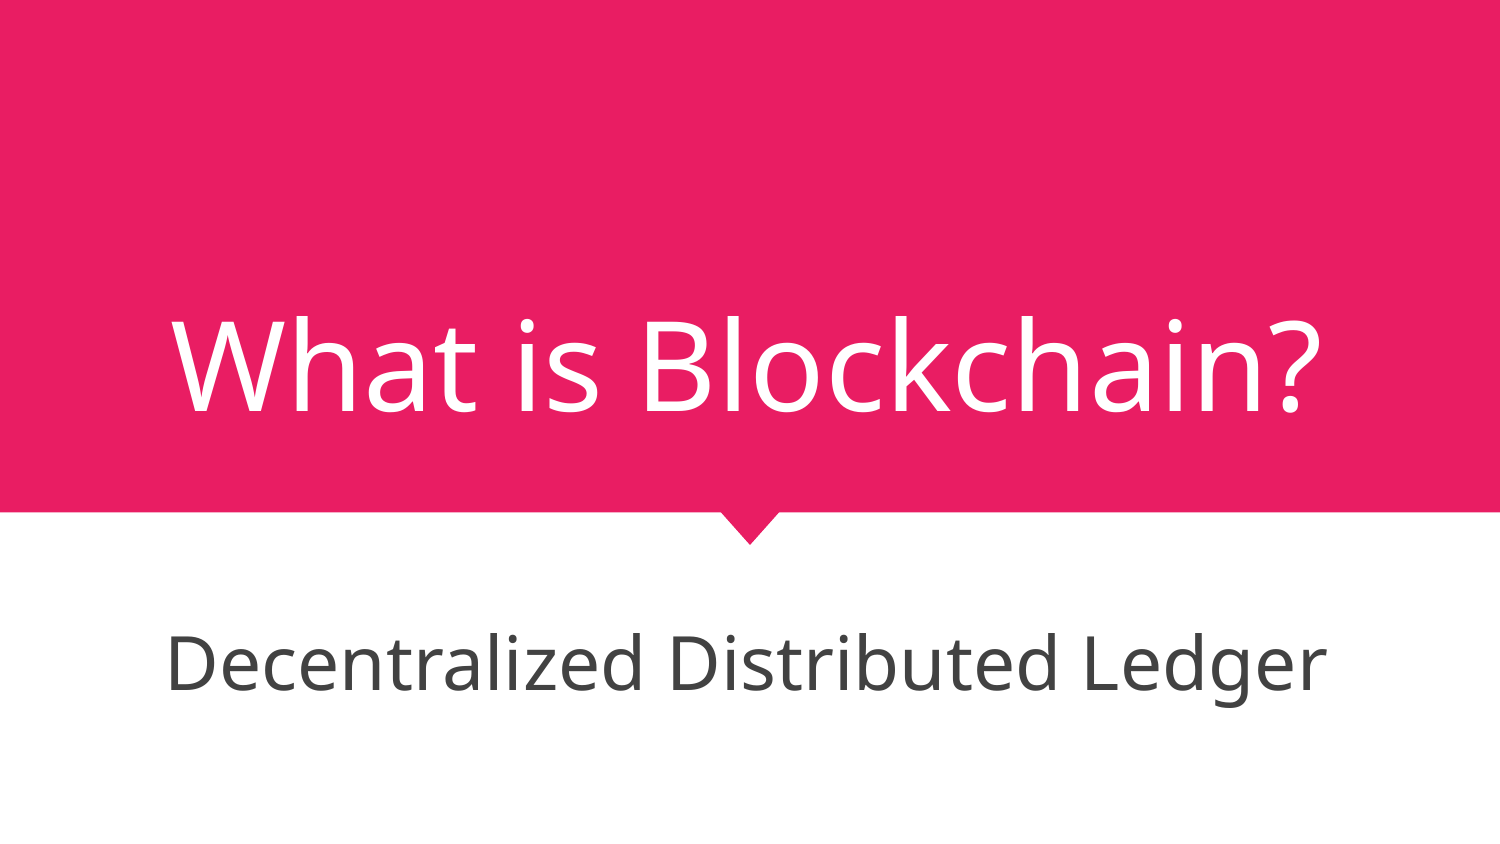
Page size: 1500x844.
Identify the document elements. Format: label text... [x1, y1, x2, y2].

title What is Blockchain? [67, 105, 1427, 452]
subtitle Decentralized Distributed Ledger [67, 557, 1427, 765]
